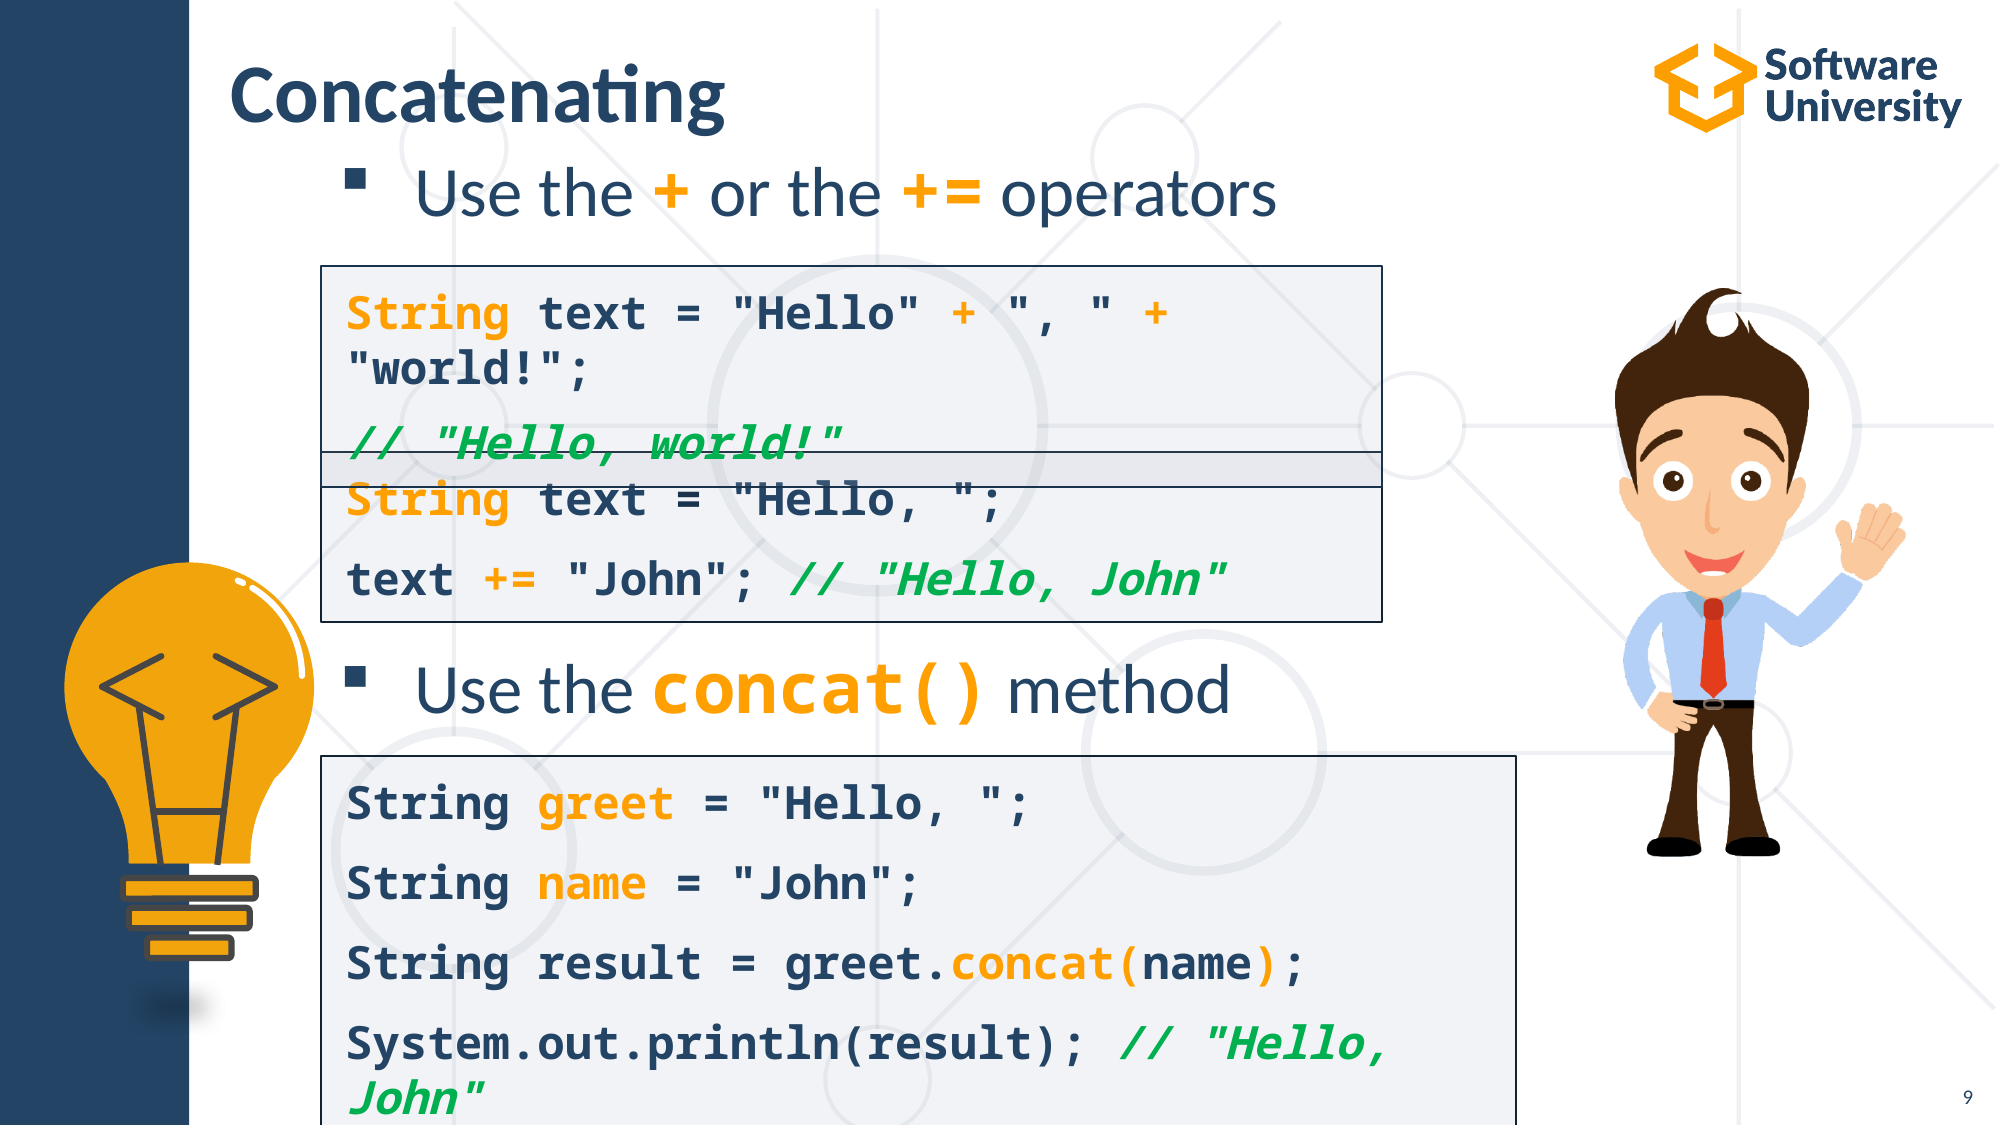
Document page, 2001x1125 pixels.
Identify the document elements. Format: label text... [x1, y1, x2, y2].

picture [1641, 31, 1973, 145]
title Concatenating [212, 16, 1628, 162]
text_box String text = "Hello" + ", " + "world!"; // "Hello, world!" [321, 265, 1383, 487]
text_box String text = "Hello, "; text += "John"; // "Hello, John" [321, 487, 1383, 623]
text_box String greet = "Hello, "; String name = "John"; String result = greet.concat(name); System.out.println(result); // "Hello, John" [321, 755, 1516, 1125]
slide_number 9 [1927, 1067, 1989, 1117]
list Use the + or the += operators Use the concat() method [321, 139, 1968, 1006]
picture [1615, 288, 1914, 857]
